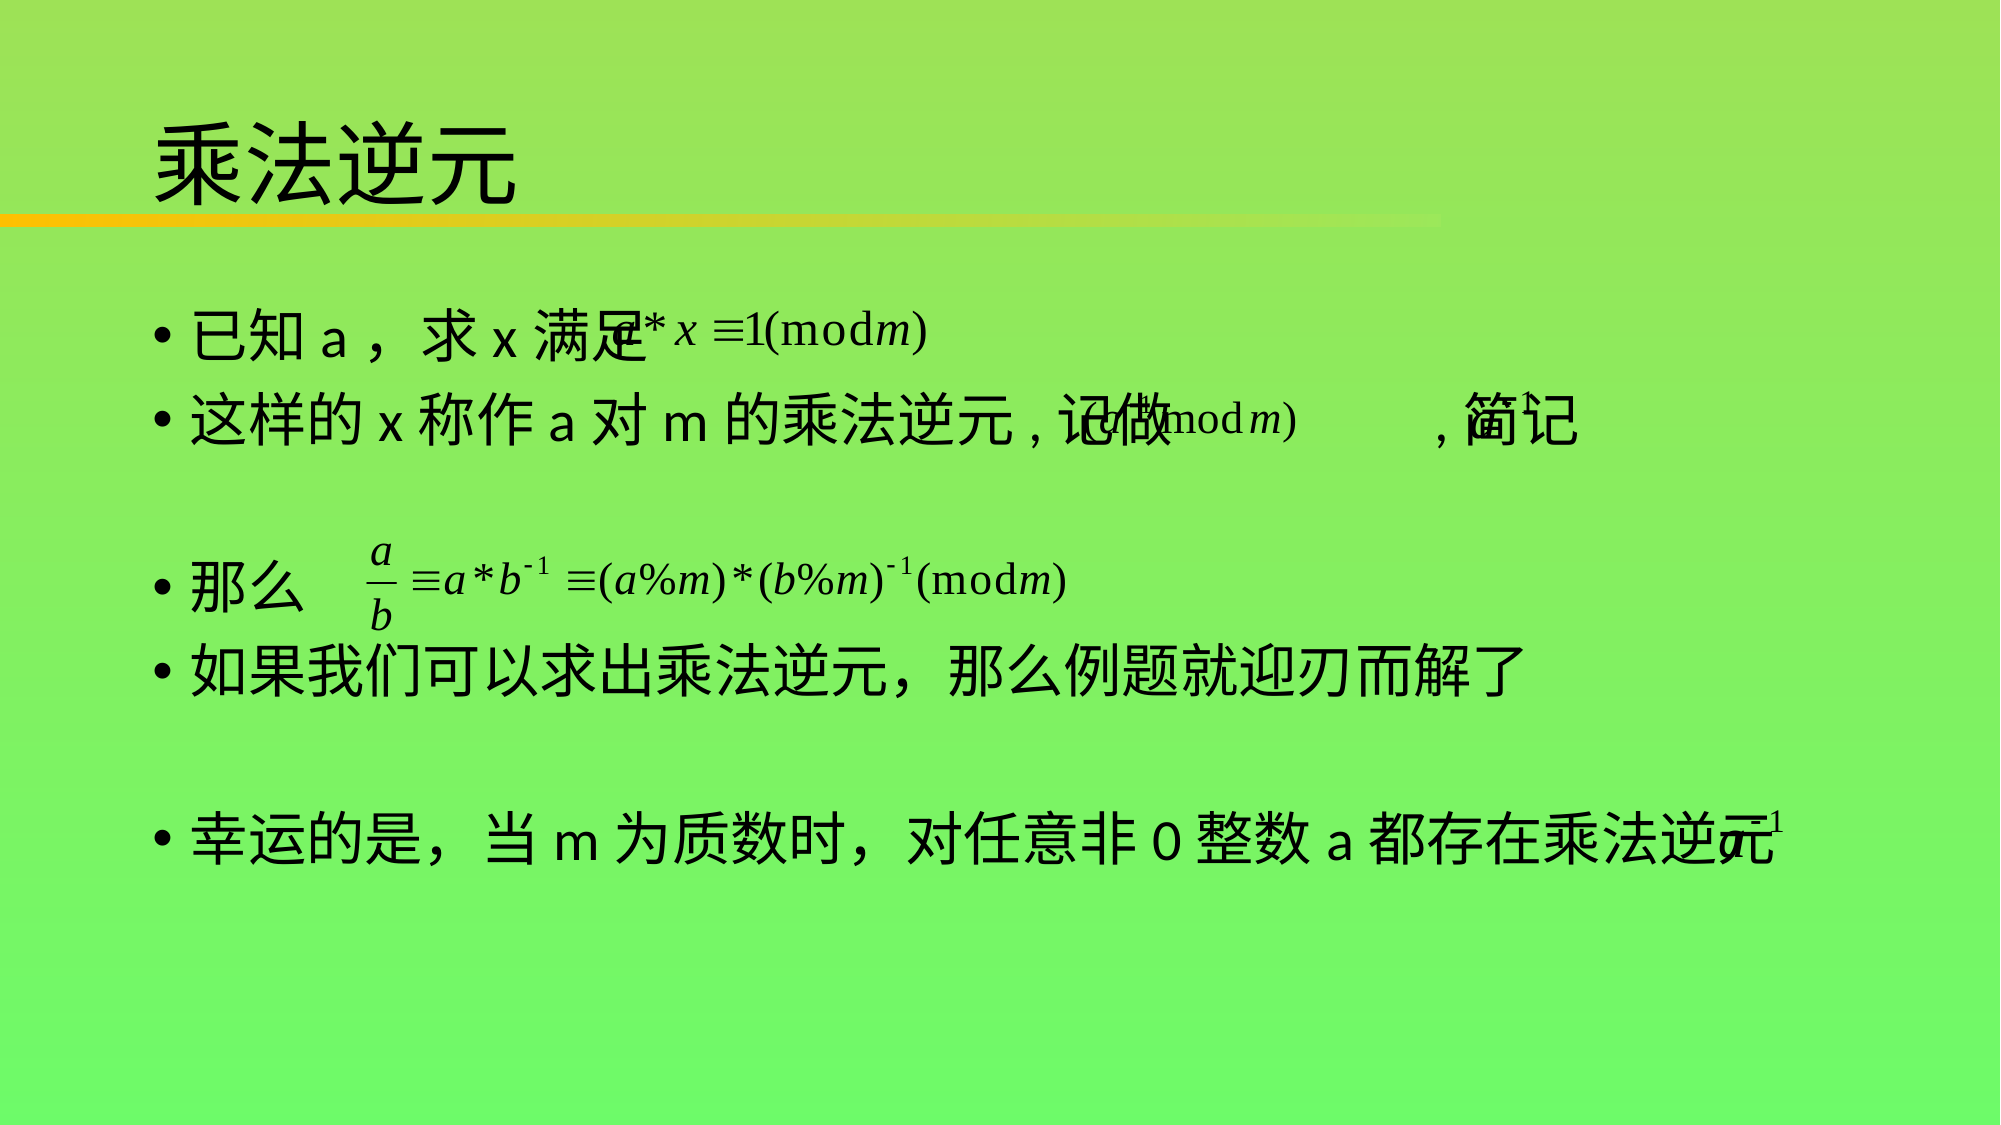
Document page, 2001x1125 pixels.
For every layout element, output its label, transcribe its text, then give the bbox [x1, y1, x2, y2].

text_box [359, 522, 1077, 640]
title 乘法逆元 [137, 59, 1863, 278]
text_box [1460, 377, 1546, 453]
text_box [1709, 796, 1795, 872]
list 已知a，求x满足 这样的x称作a对m的乘法逆元,记做 ,简记 那么 如果我们可以求出乘法逆元，那么例题就迎刃而解了 幸运的是，当m为质数时，对任意非0整数a都存在乘法逆元 [137, 299, 1863, 1014]
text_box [1076, 384, 1304, 453]
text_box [604, 299, 935, 366]
